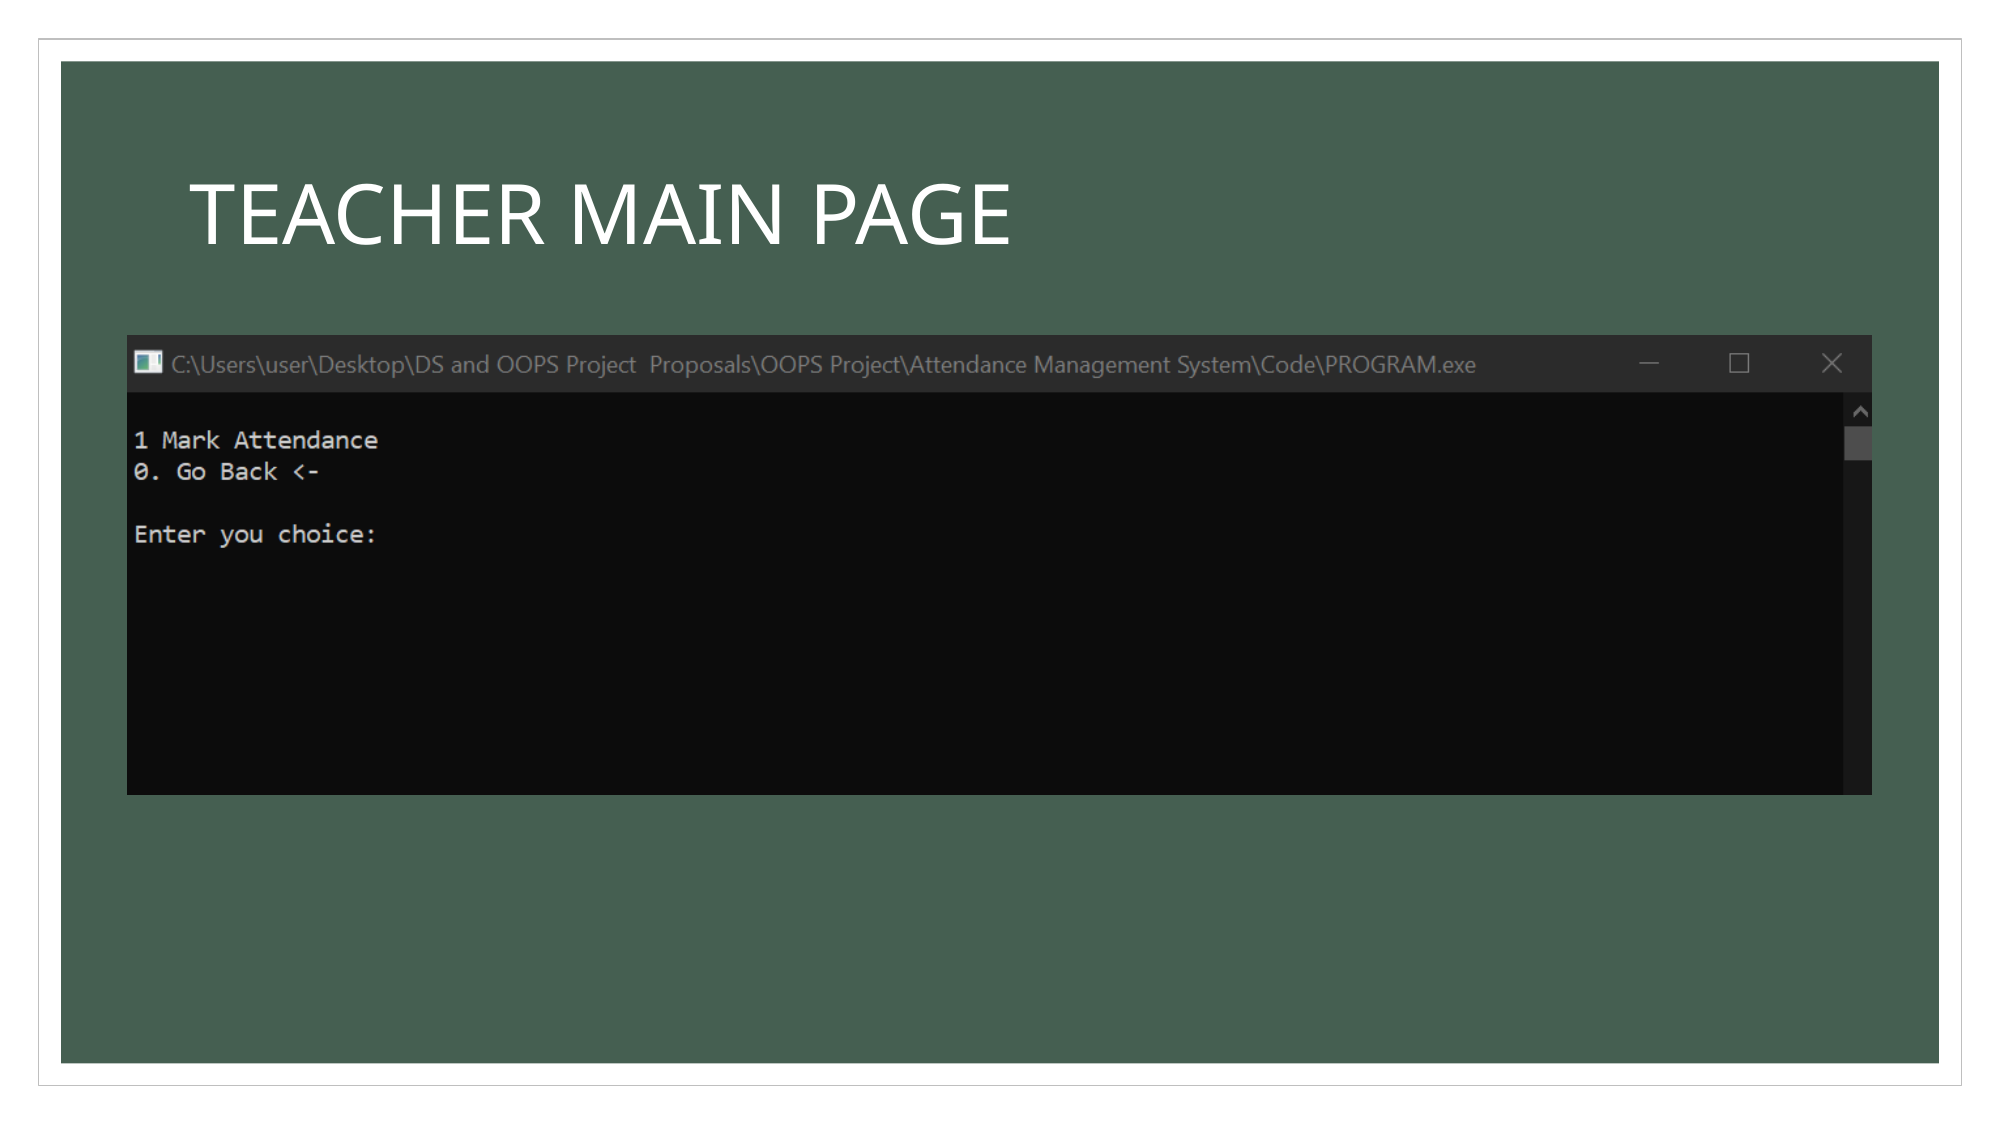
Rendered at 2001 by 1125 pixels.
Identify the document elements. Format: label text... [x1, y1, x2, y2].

title TEACHER MAIN PAGE [174, 105, 1825, 330]
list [127, 335, 1873, 795]
